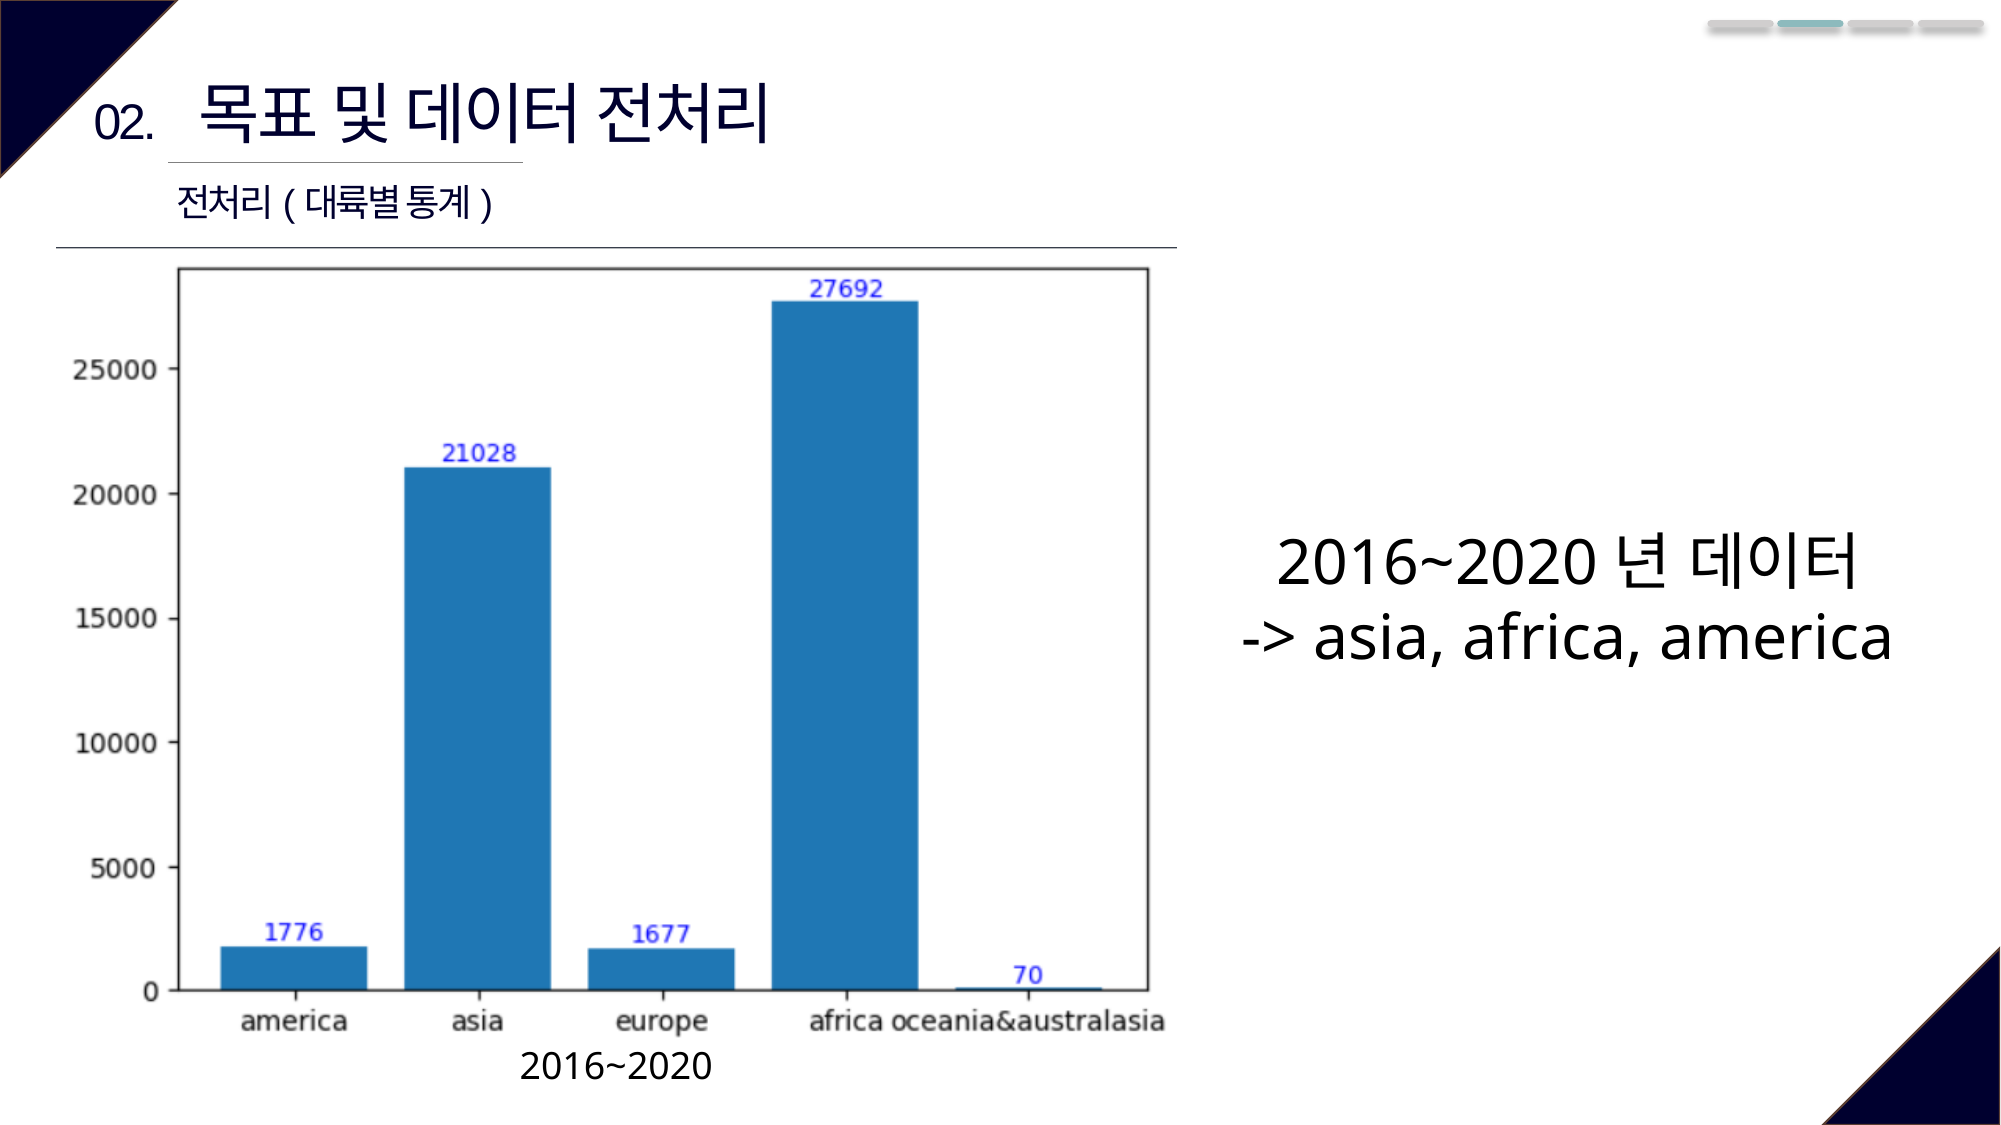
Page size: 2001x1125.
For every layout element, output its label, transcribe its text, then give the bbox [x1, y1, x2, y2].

text_box 전처리(대륙별 통계) [161, 171, 508, 232]
picture [56, 247, 1177, 1050]
text_box 2016~2020 [471, 1050, 762, 1095]
text_box 02. [78, 81, 172, 157]
text_box 2016~2020년 데이터 -> asia, africa, america [1177, 515, 2000, 680]
text_box 목표 및 데이터 전처리 [183, 64, 789, 159]
